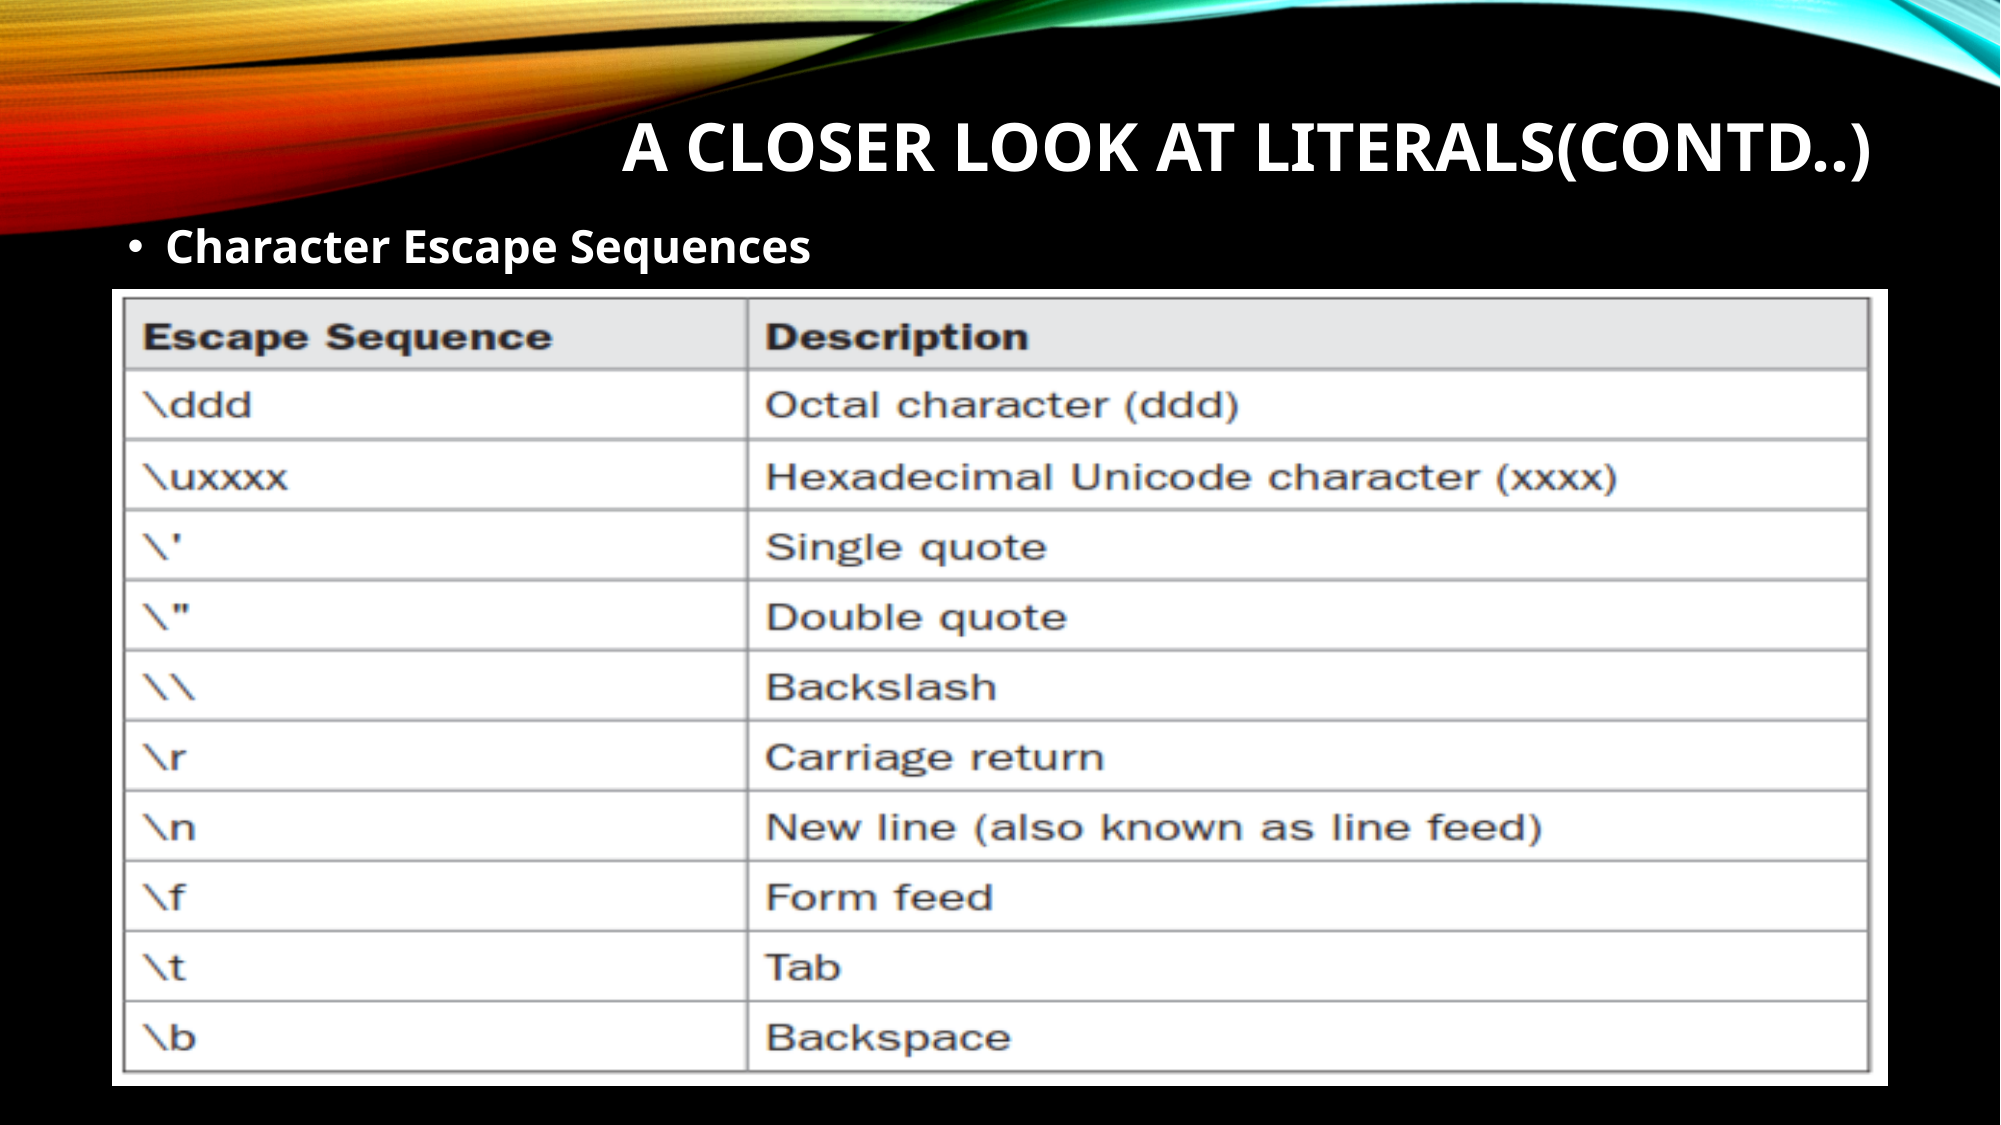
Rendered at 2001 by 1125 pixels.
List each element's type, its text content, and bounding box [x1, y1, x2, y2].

list Character Escape Sequences [112, 216, 1888, 289]
picture [0, 0, 2000, 237]
picture [112, 289, 1888, 1086]
title A closer look at literals(contd..) [474, 84, 1888, 216]
